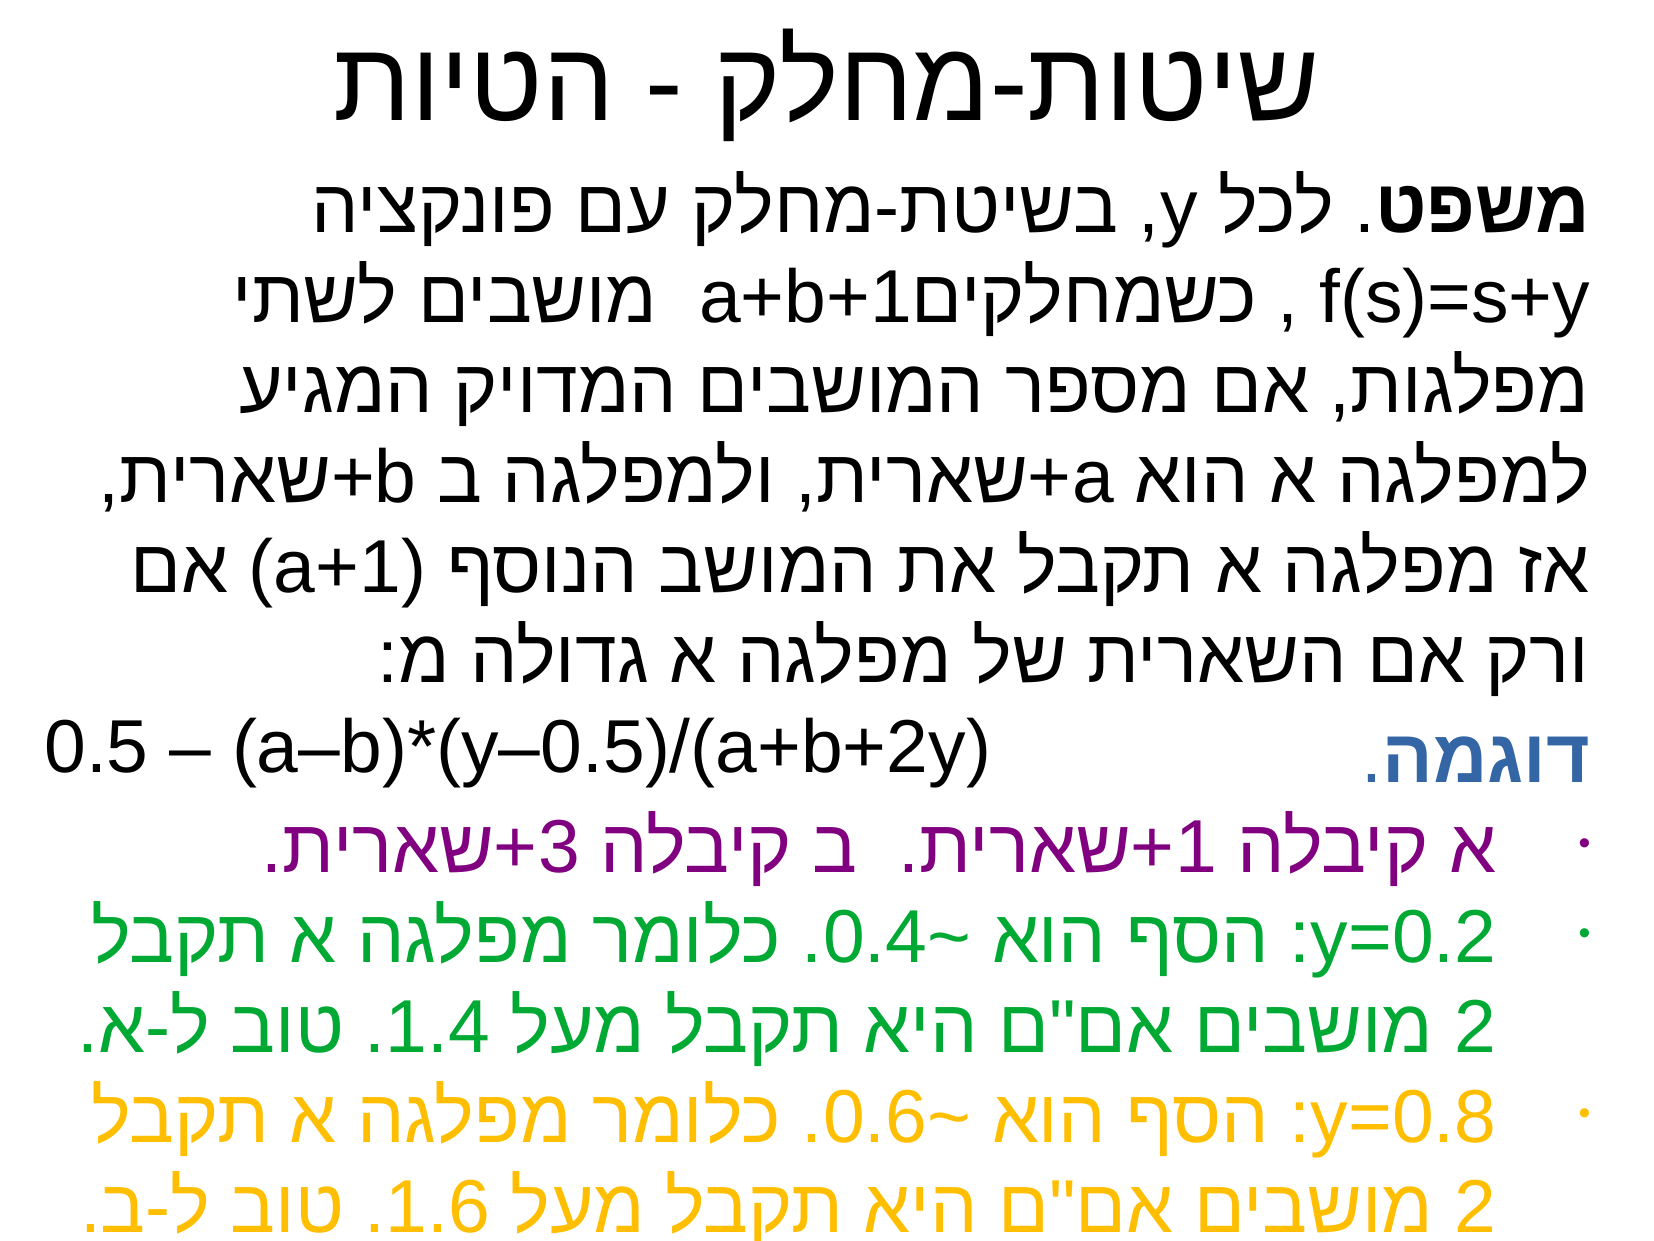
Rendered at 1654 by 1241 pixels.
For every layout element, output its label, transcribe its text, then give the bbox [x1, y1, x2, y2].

text_box משפט. לכל y, בשיטת-מחלק עם פונקציה f(s)=s+y , כשמחלקיםa+b+1 מושבים לשתי מפלגות, אם מספר המושבים המדויק המגיע למפלגה א הוא a+שארית, ולמפלגה ב b+שארית, אז מפלגה א תקבל את המושב הנוסף (a+1) אם ורק אם השארית של מפלגה א גדולה מ: 0.5 – (a–b)*(y–0.5)/(a+b+2y) [29, 150, 1605, 700]
text_box דוגמה. א קיבלה 1+שארית. ב קיבלה 3+שארית. y=0.2: הסף הוא ~0.4. כלומר מפלגה א תקבל 2 מושבים אם"ם היא תקבל מעל 1.4. טוב ל-א. y=0.8: הסף הוא ~0.6. כלומר מפלגה א תקבל 2 מושבים אם"ם היא תקבל מעל 1.6. טוב ל-ב. [29, 700, 1605, 1240]
title שיטות-מחלק - הטיות [0, 0, 1654, 150]
